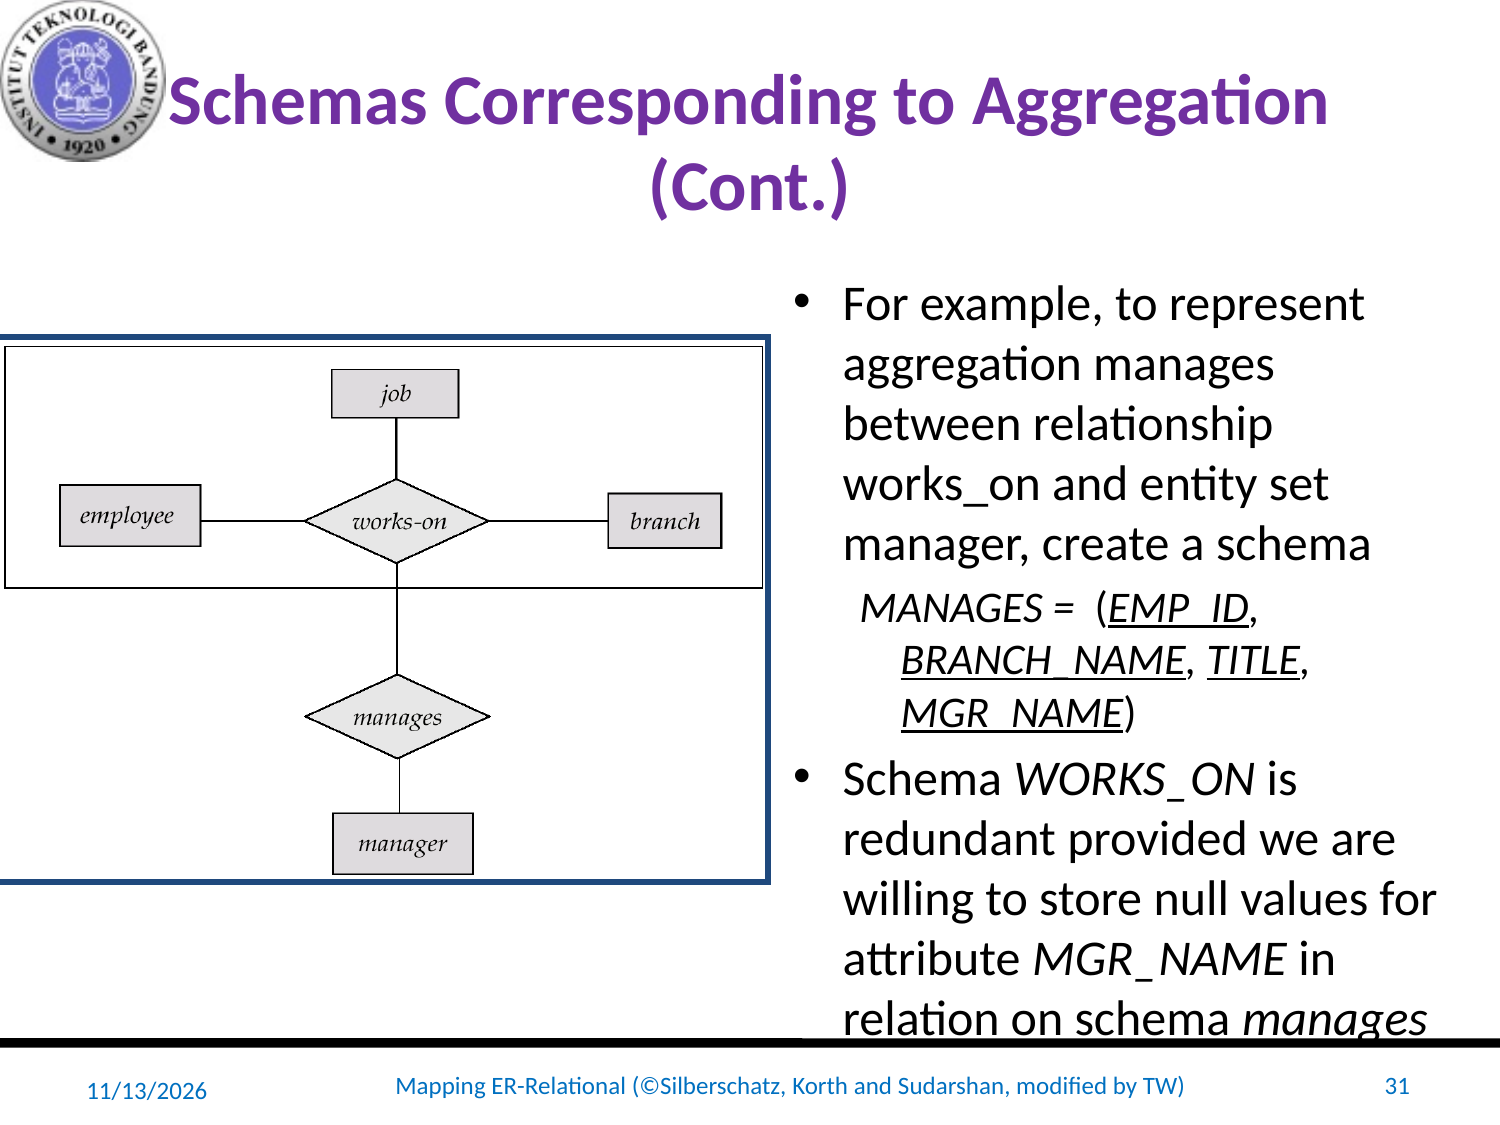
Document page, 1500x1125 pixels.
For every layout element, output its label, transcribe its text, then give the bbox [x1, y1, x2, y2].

picture [0, 0, 166, 162]
picture [0, 339, 766, 880]
slide_number 31 [1359, 1054, 1425, 1115]
list For example, to represent aggregation manages between relationship works_on and entity set manager, create a schema MANAGES = (EMP_ID, BRANCH_NAME, TITLE, MGR_NAME) Schema WORKS_ON is redundant provided we are willing to store null values for attribute MGR_NAME in relation on schema manages [778, 262, 1477, 1055]
footer Mapping ER-Relational (©Silberschatz, Korth and Sudarshan, modified by TW) [246, 1054, 1336, 1115]
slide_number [58, 1054, 223, 1125]
title Schemas Corresponding to Aggregation (Cont.) [75, 45, 1425, 233]
